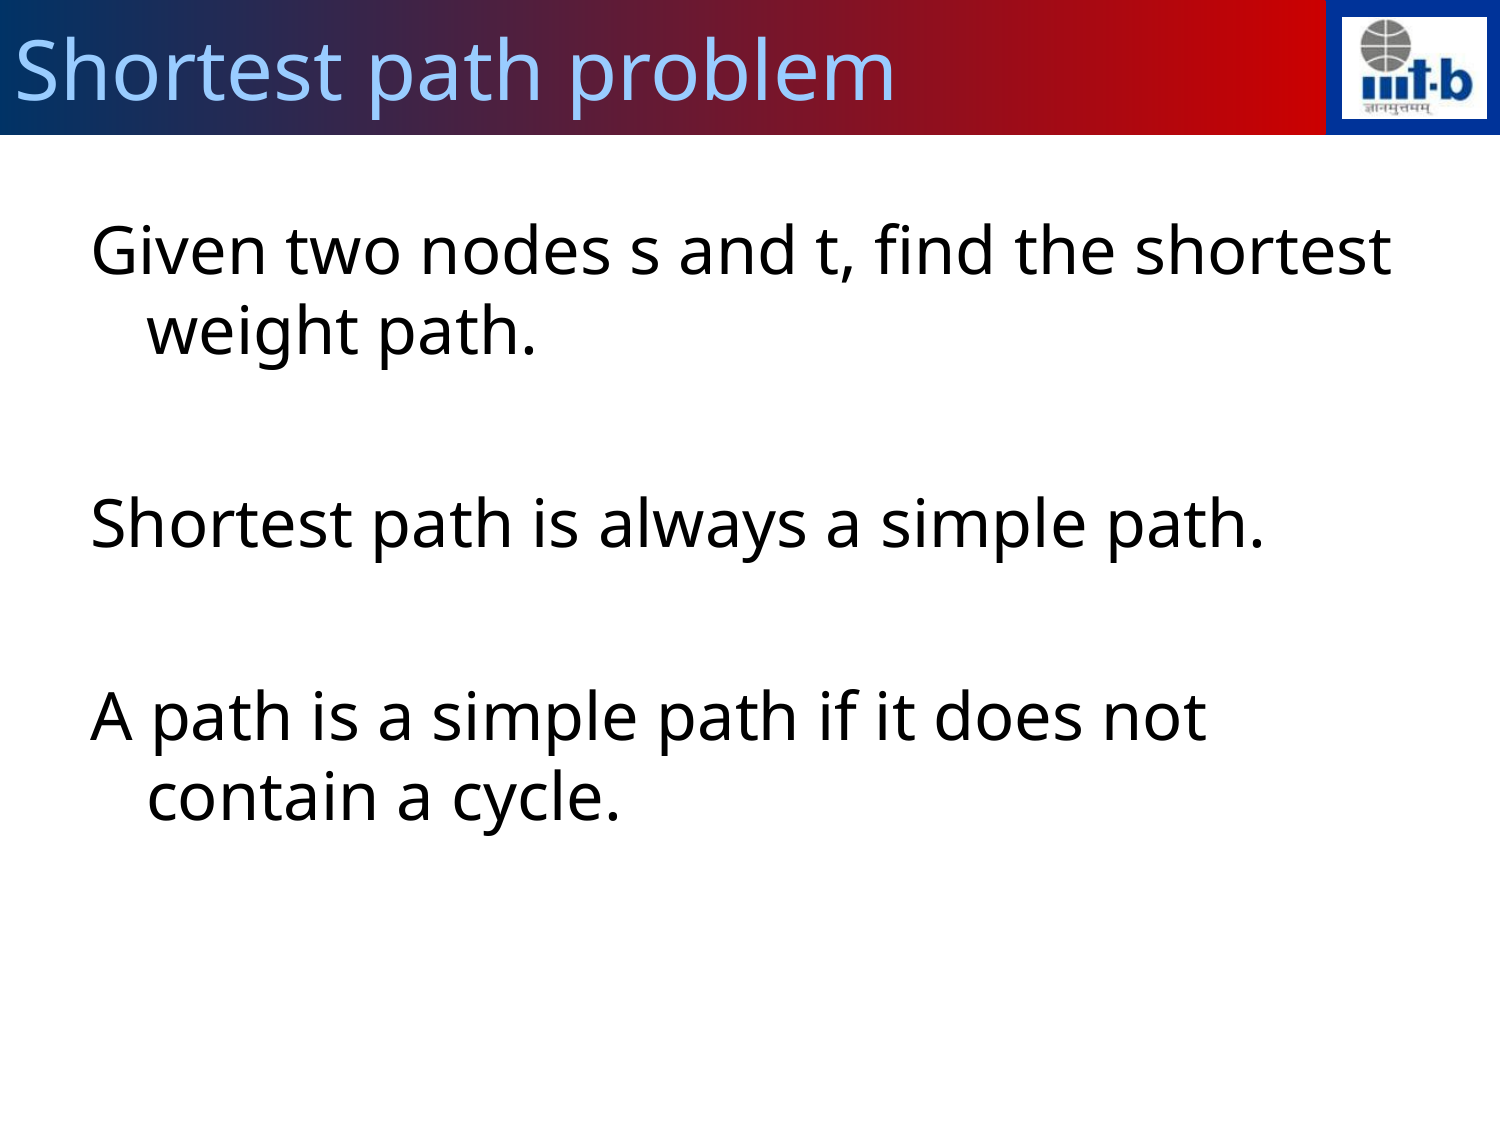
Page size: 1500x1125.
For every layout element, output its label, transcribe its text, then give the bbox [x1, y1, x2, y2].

title Shortest path problem [0, 0, 1326, 136]
list Given two nodes s and t, find the shortest weight path. Shortest path is always a simple path. A path is a simple path if it does not contain a cycle. [74, 199, 1426, 1006]
picture [1342, 17, 1487, 119]
